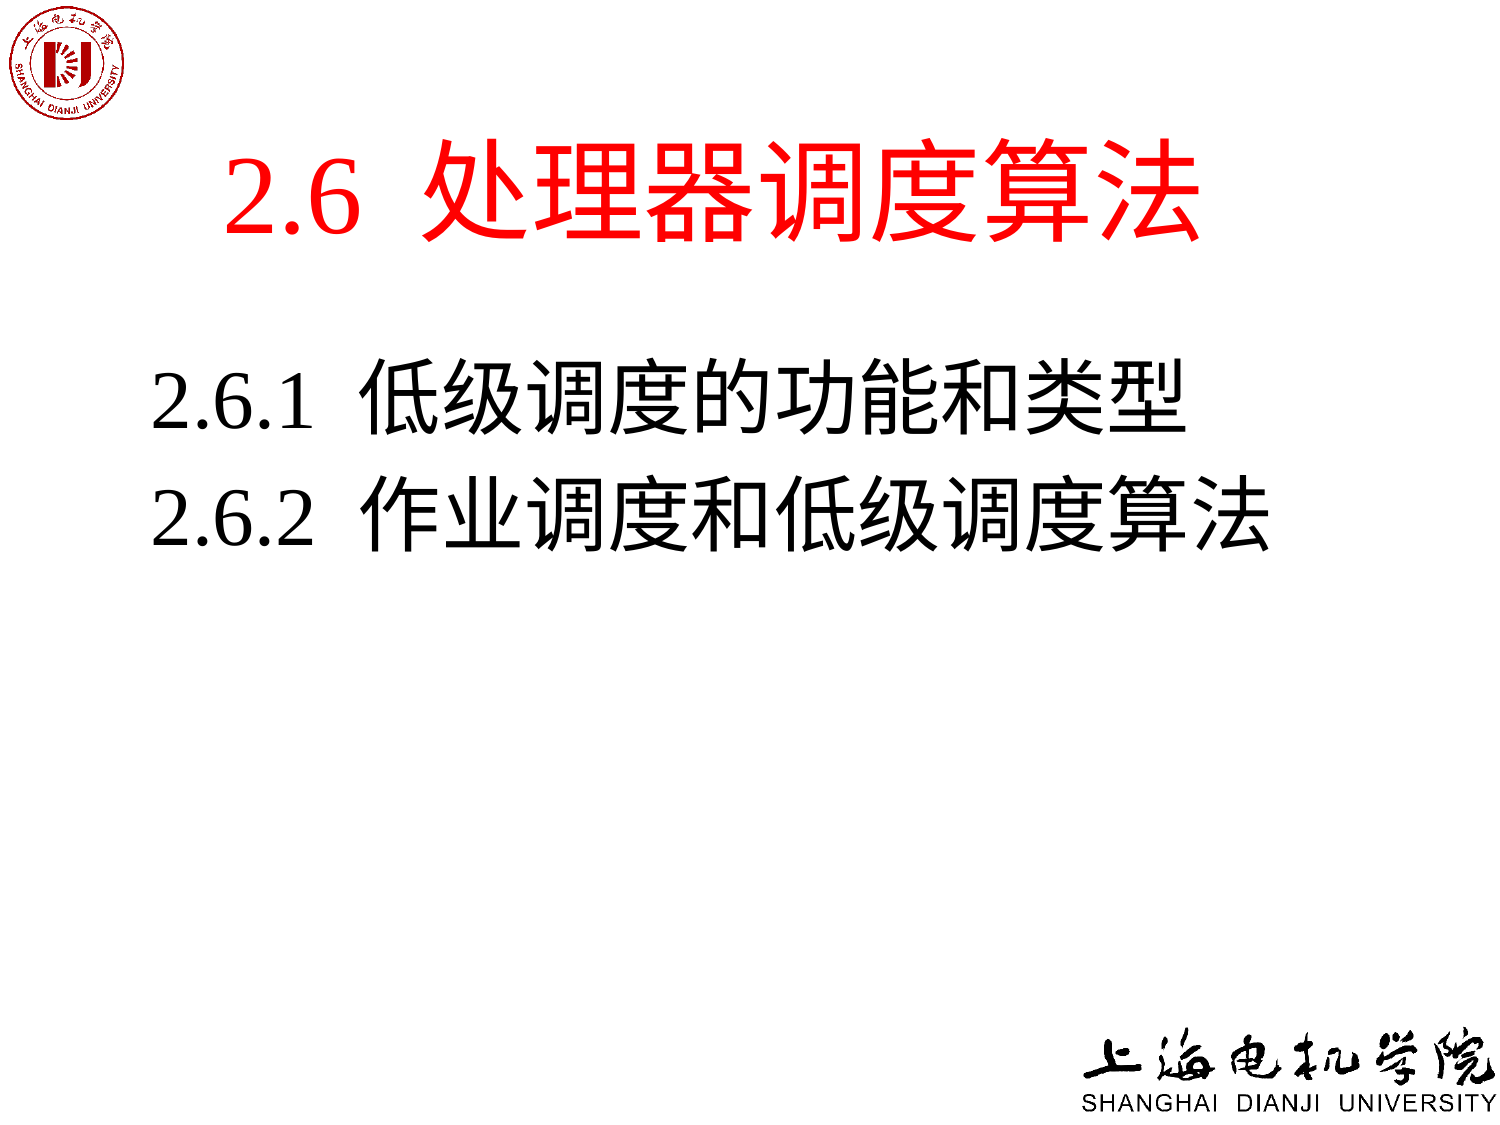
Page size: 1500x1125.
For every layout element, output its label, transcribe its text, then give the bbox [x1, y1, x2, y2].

list 2.6.1 低级调度的功能和类型 2.6.2 作业调度和低级调度算法 [135, 338, 1306, 646]
picture [1079, 1023, 1500, 1114]
title 2.6 处理器调度算法 [76, 113, 1352, 249]
picture [9, 6, 124, 120]
